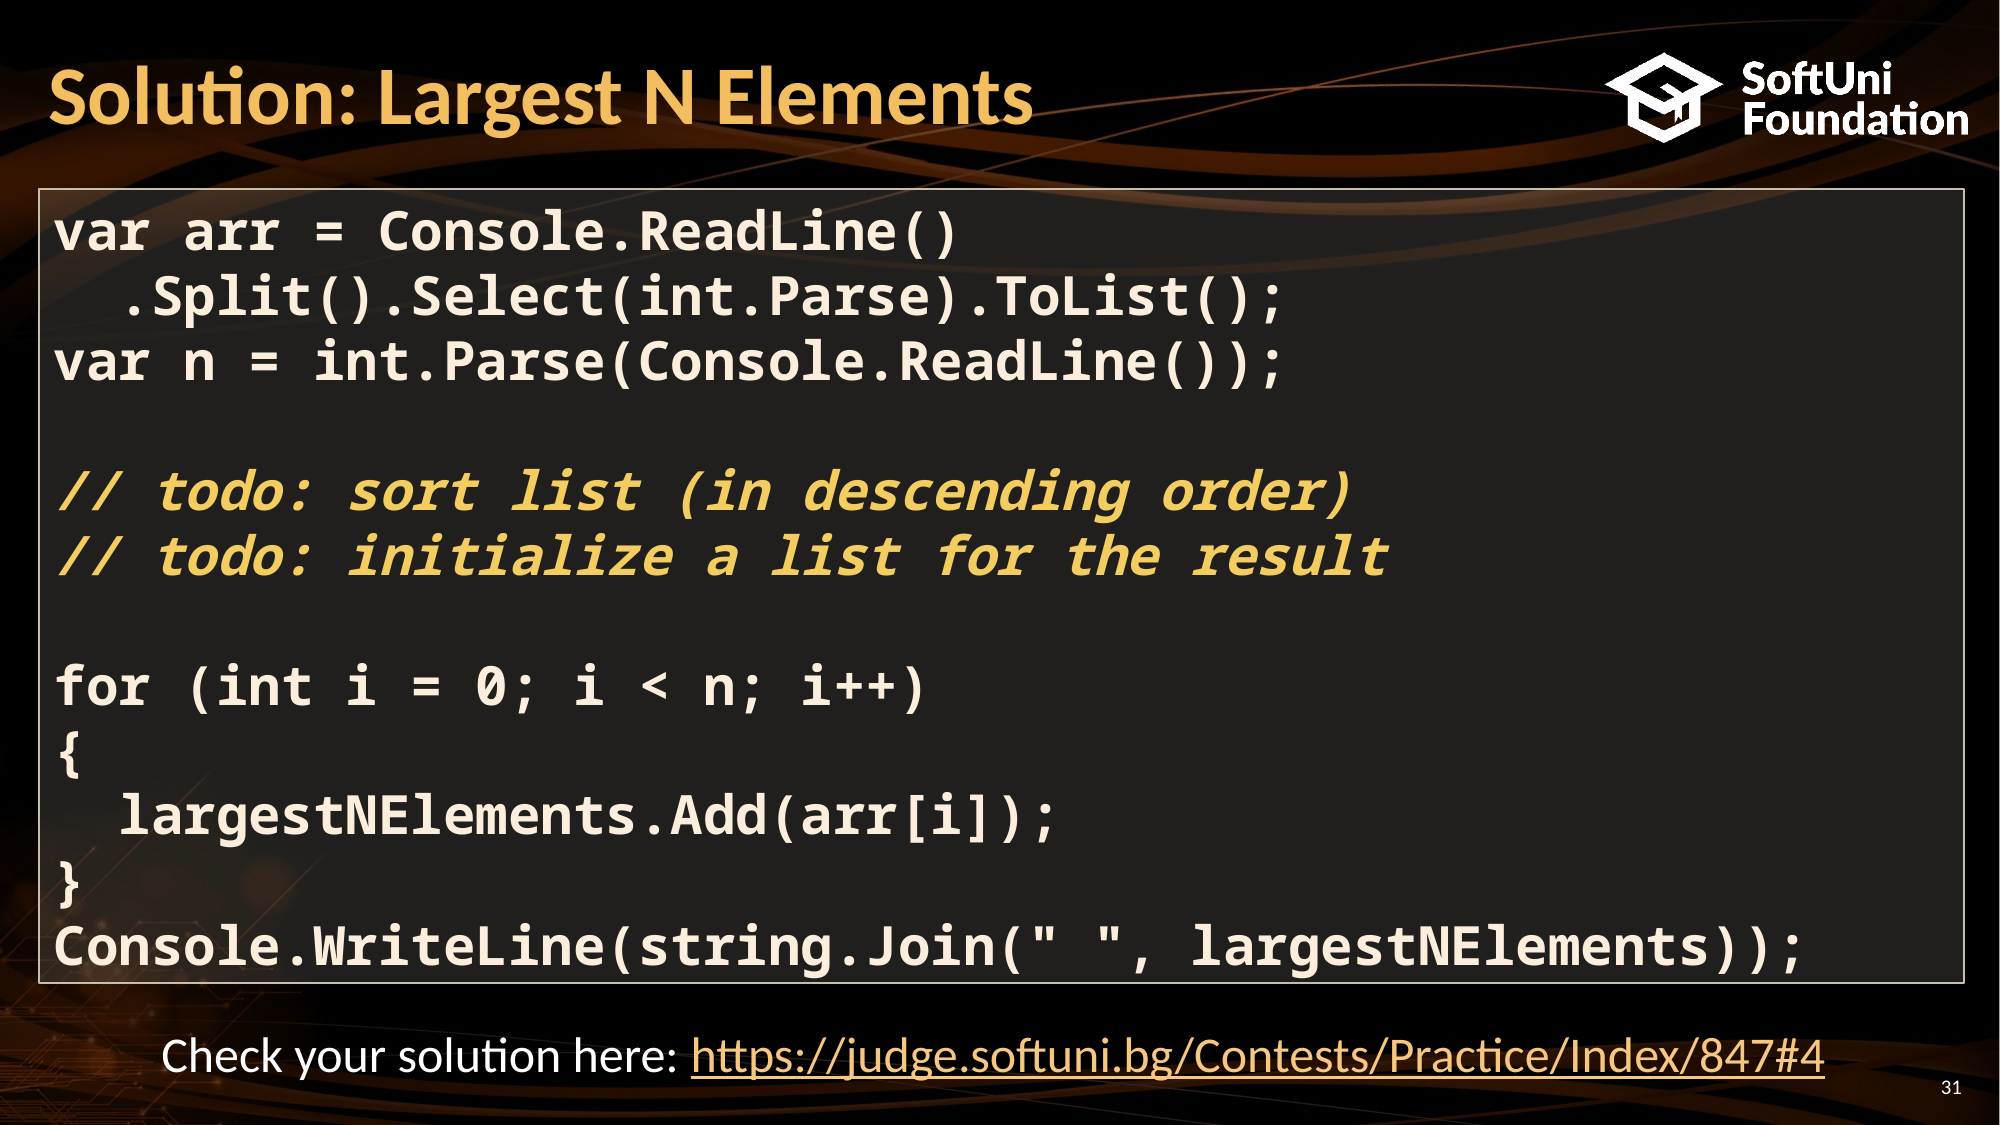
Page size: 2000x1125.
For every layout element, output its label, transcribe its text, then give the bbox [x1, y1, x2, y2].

slide_number 31 [1897, 1070, 1968, 1103]
picture [0, 0, 2000, 1125]
text_box var arr = Console.ReadLine() .Split().Select(int.Parse).ToList(); var n = int.Parse(Console.ReadLine()); // todo: sort list (in descending order) // todo: initialize a list for the result for (int i = 0; i < n; i++) { largestNElements.Add(arr[i]); } Console.WriteLine(string.Join(" ", largestNElements)); [38, 188, 1964, 984]
text_box Check your solution here: https://judge.softuni.bg/Contests/Practice/Index/847#4 [124, 1014, 1863, 1090]
title Solution: Largest N Elements [30, 6, 1602, 189]
